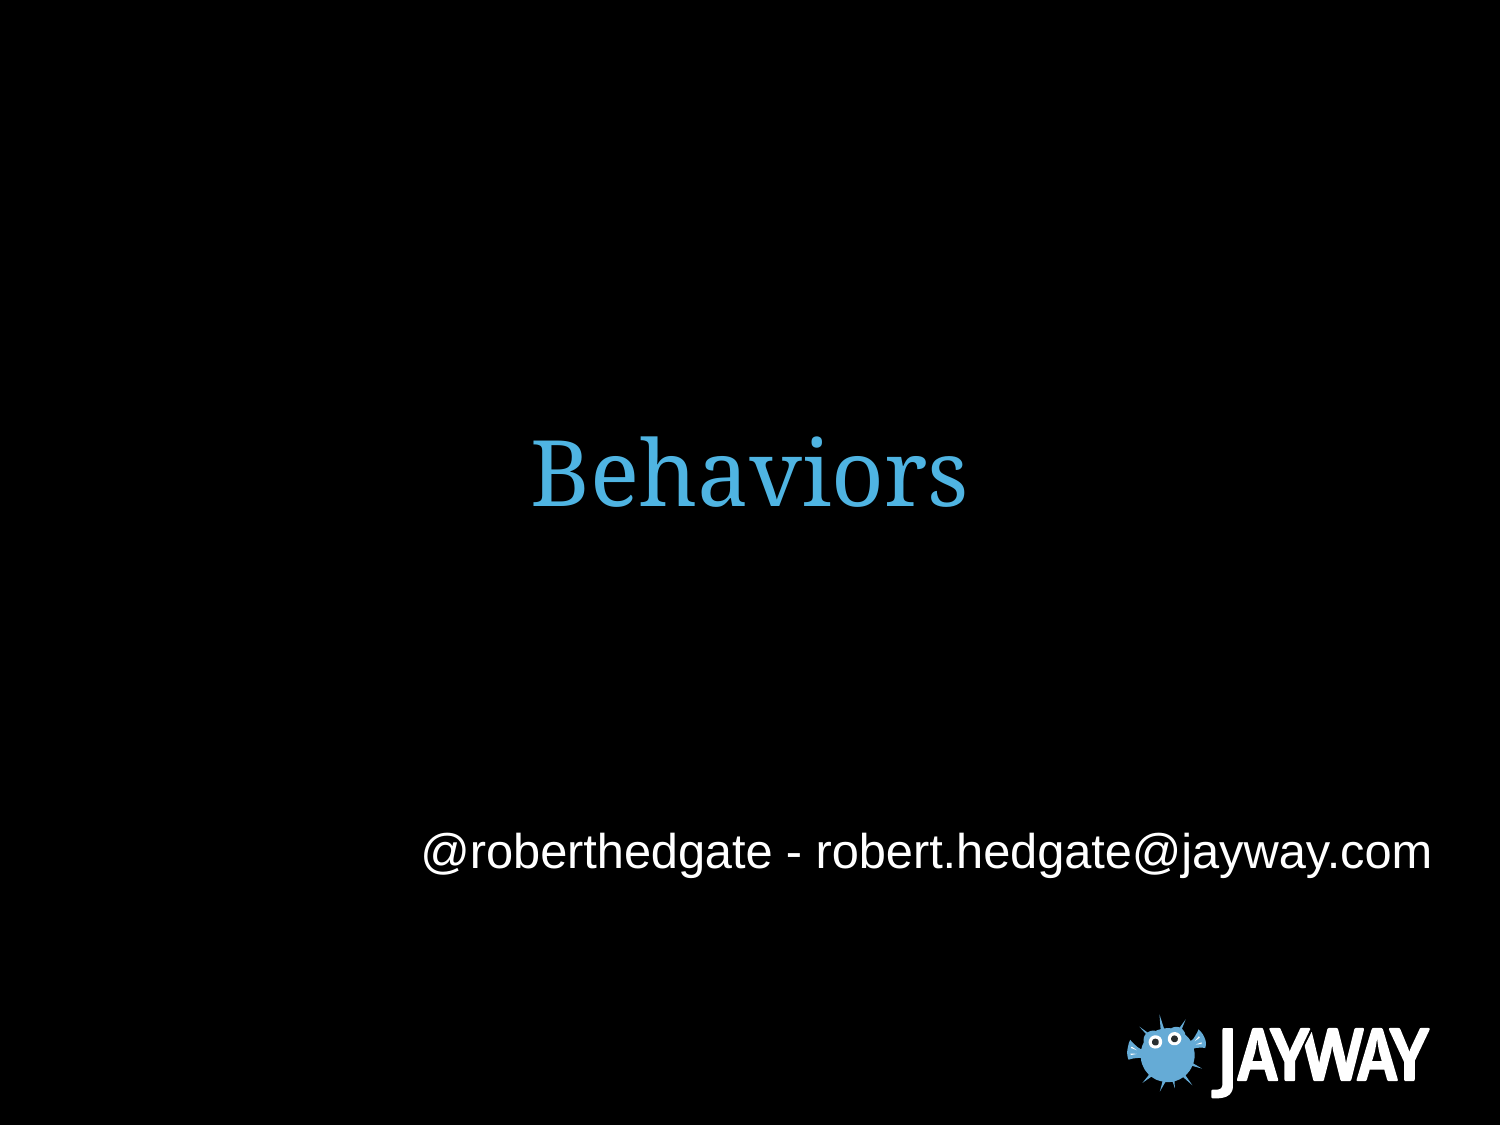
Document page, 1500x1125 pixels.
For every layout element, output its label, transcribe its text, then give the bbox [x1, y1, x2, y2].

text_box @roberthedgate - robert.hedgate@jayway.com [396, 812, 1447, 925]
title Behaviors [112, 349, 1388, 591]
